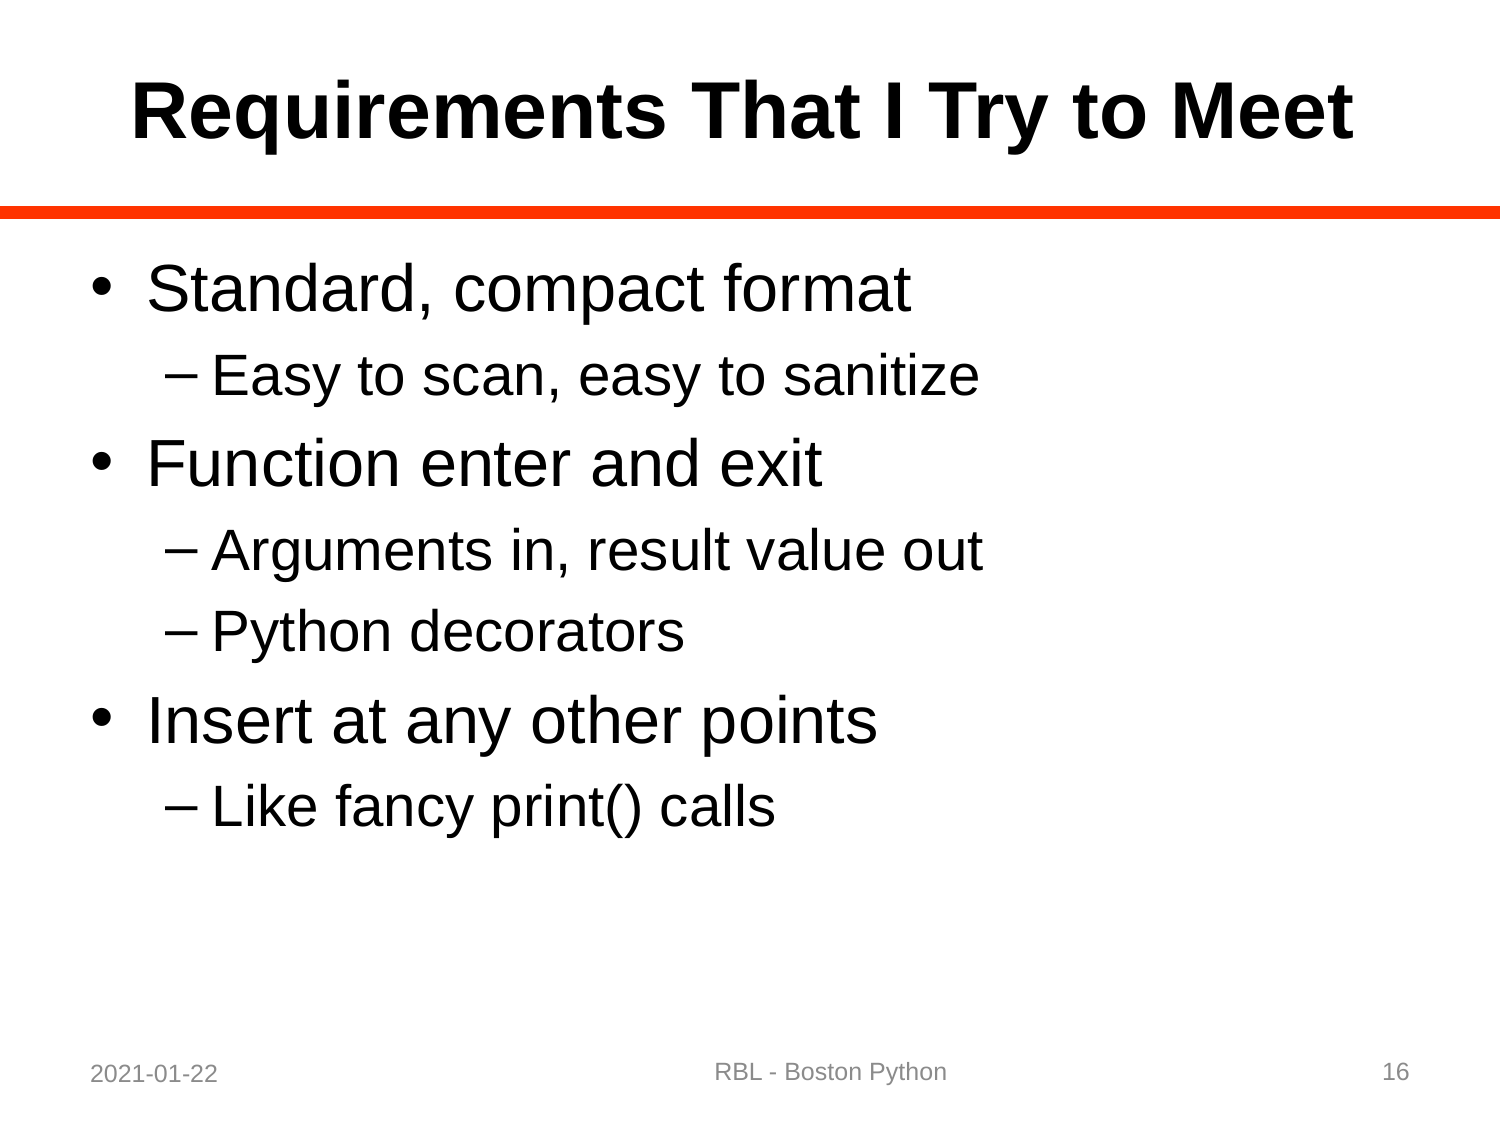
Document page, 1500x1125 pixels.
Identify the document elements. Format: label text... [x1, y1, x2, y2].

list Standard, compact format Easy to scan, easy to sanitize Function enter and exit Arguments in, result value out Python decorators Insert at any other points Like fancy print() calls [75, 237, 1438, 1025]
title Requirements That I Try to Meet [75, 12, 1413, 200]
slide_number 16 [1250, 1037, 1425, 1103]
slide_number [75, 1042, 425, 1103]
footer RBL - Boston Python [437, 1037, 1225, 1103]
